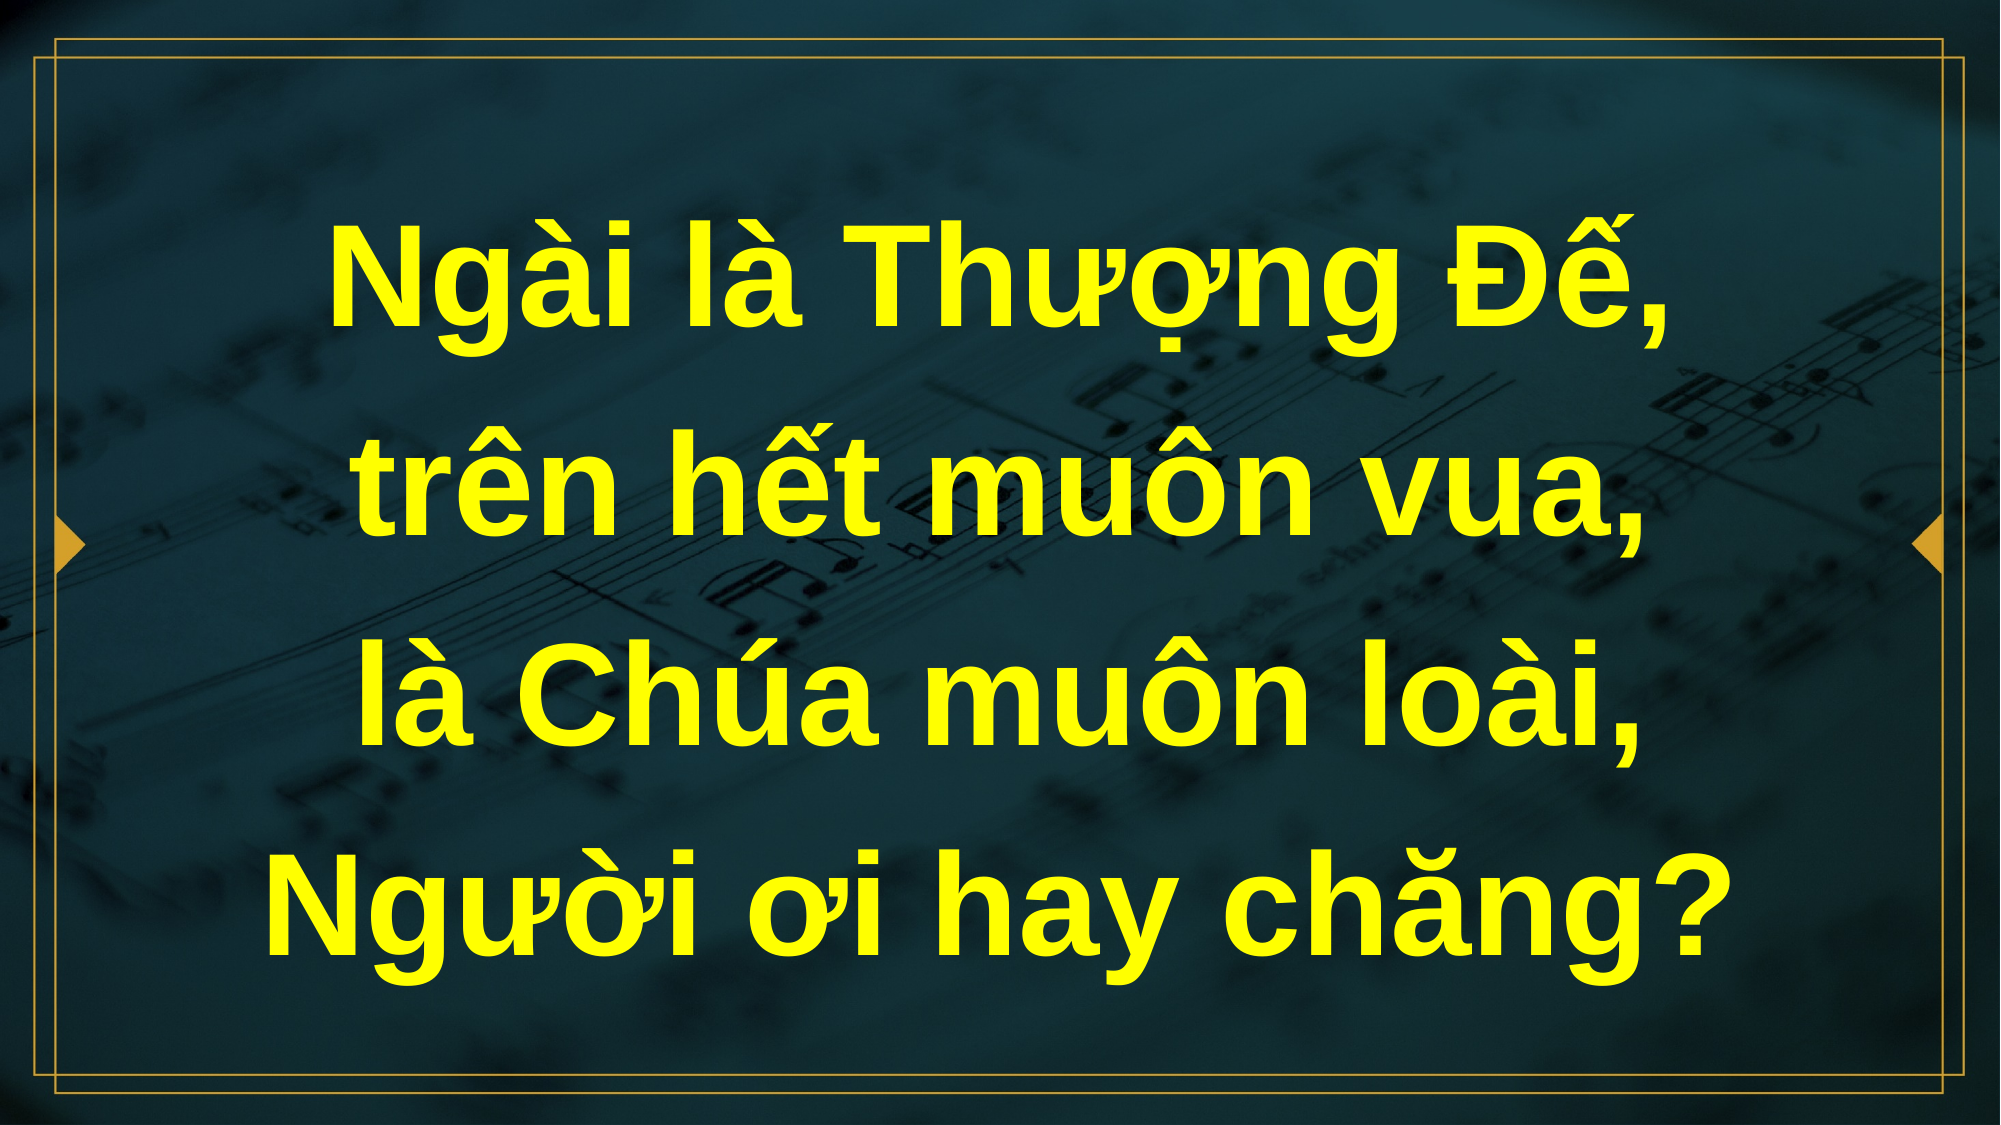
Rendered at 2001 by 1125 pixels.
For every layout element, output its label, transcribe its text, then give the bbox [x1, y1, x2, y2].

picture [0, 0, 2000, 1125]
title Ngài là Thượng Ðế, trên hết muôn vua, là Chúa muôn loài, Người ơi hay chăng? [55, 53, 1945, 1077]
